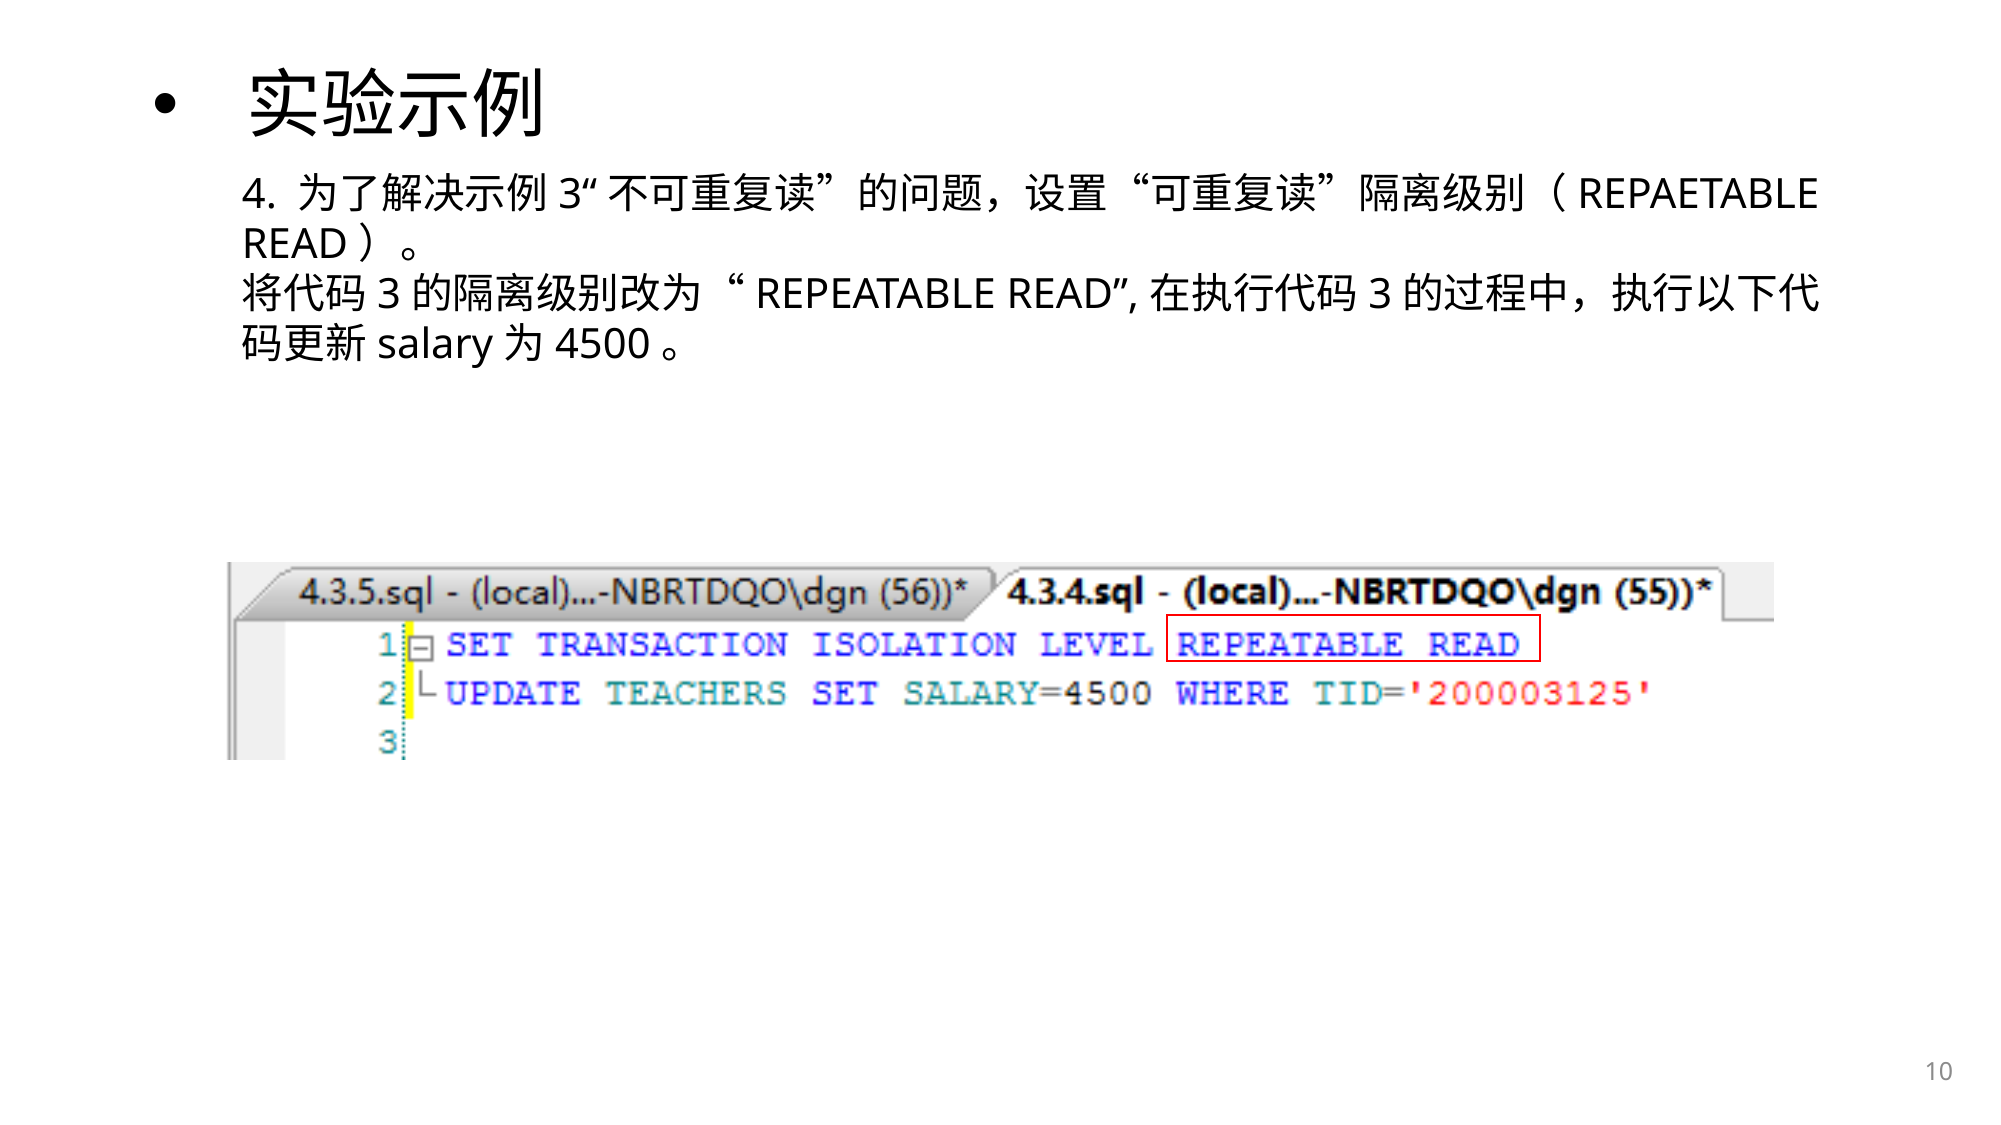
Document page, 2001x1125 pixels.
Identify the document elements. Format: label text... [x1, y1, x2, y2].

text_box 4. 为了解决示例3“不可重复读”的问题，设置“可重复读”隔离级别（REPAETABLE READ）。 将代码3的隔离级别改为“REPEATABLE READ”,在执行代码3的过程中，执行以下代码更新salary为4500。 [227, 159, 1863, 374]
slide_number 9 [1518, 1042, 1968, 1103]
title 实验示例 [137, 39, 1863, 175]
picture [226, 562, 1774, 760]
